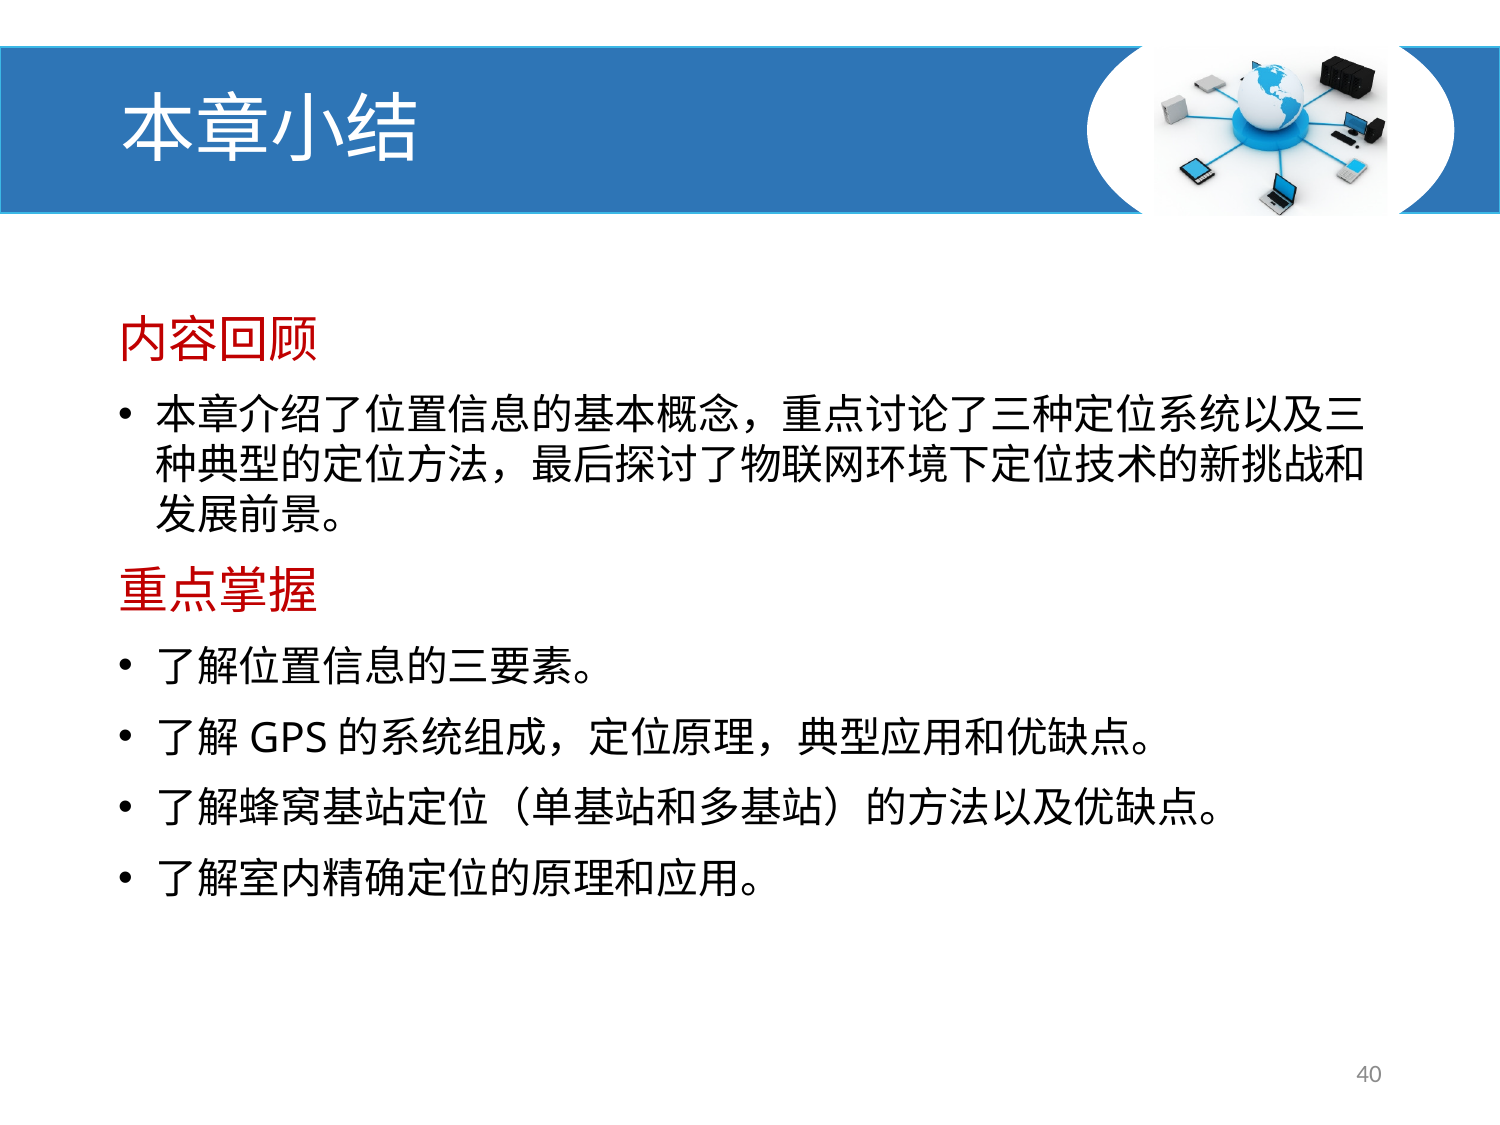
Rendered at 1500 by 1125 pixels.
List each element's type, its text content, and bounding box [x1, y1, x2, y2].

slide_number 40 [1059, 1042, 1397, 1103]
list 内容回顾 本章介绍了位置信息的基本概念，重点讨论了三种定位系统以及三种典型的定位方法，最后探讨了物联网环境下定位技术的新挑战和发展前景。 重点掌握 了解位置信息的三要素。 了解GPS的系统组成，定位原理，典型应用和优缺点。 了解蜂窝基站定位（单基站和多基站）的方法以及优缺点。 了解室内精确定位的原理和应用。 [103, 299, 1397, 1014]
picture [1154, 46, 1388, 216]
title 本章小结 [105, 50, 1060, 214]
